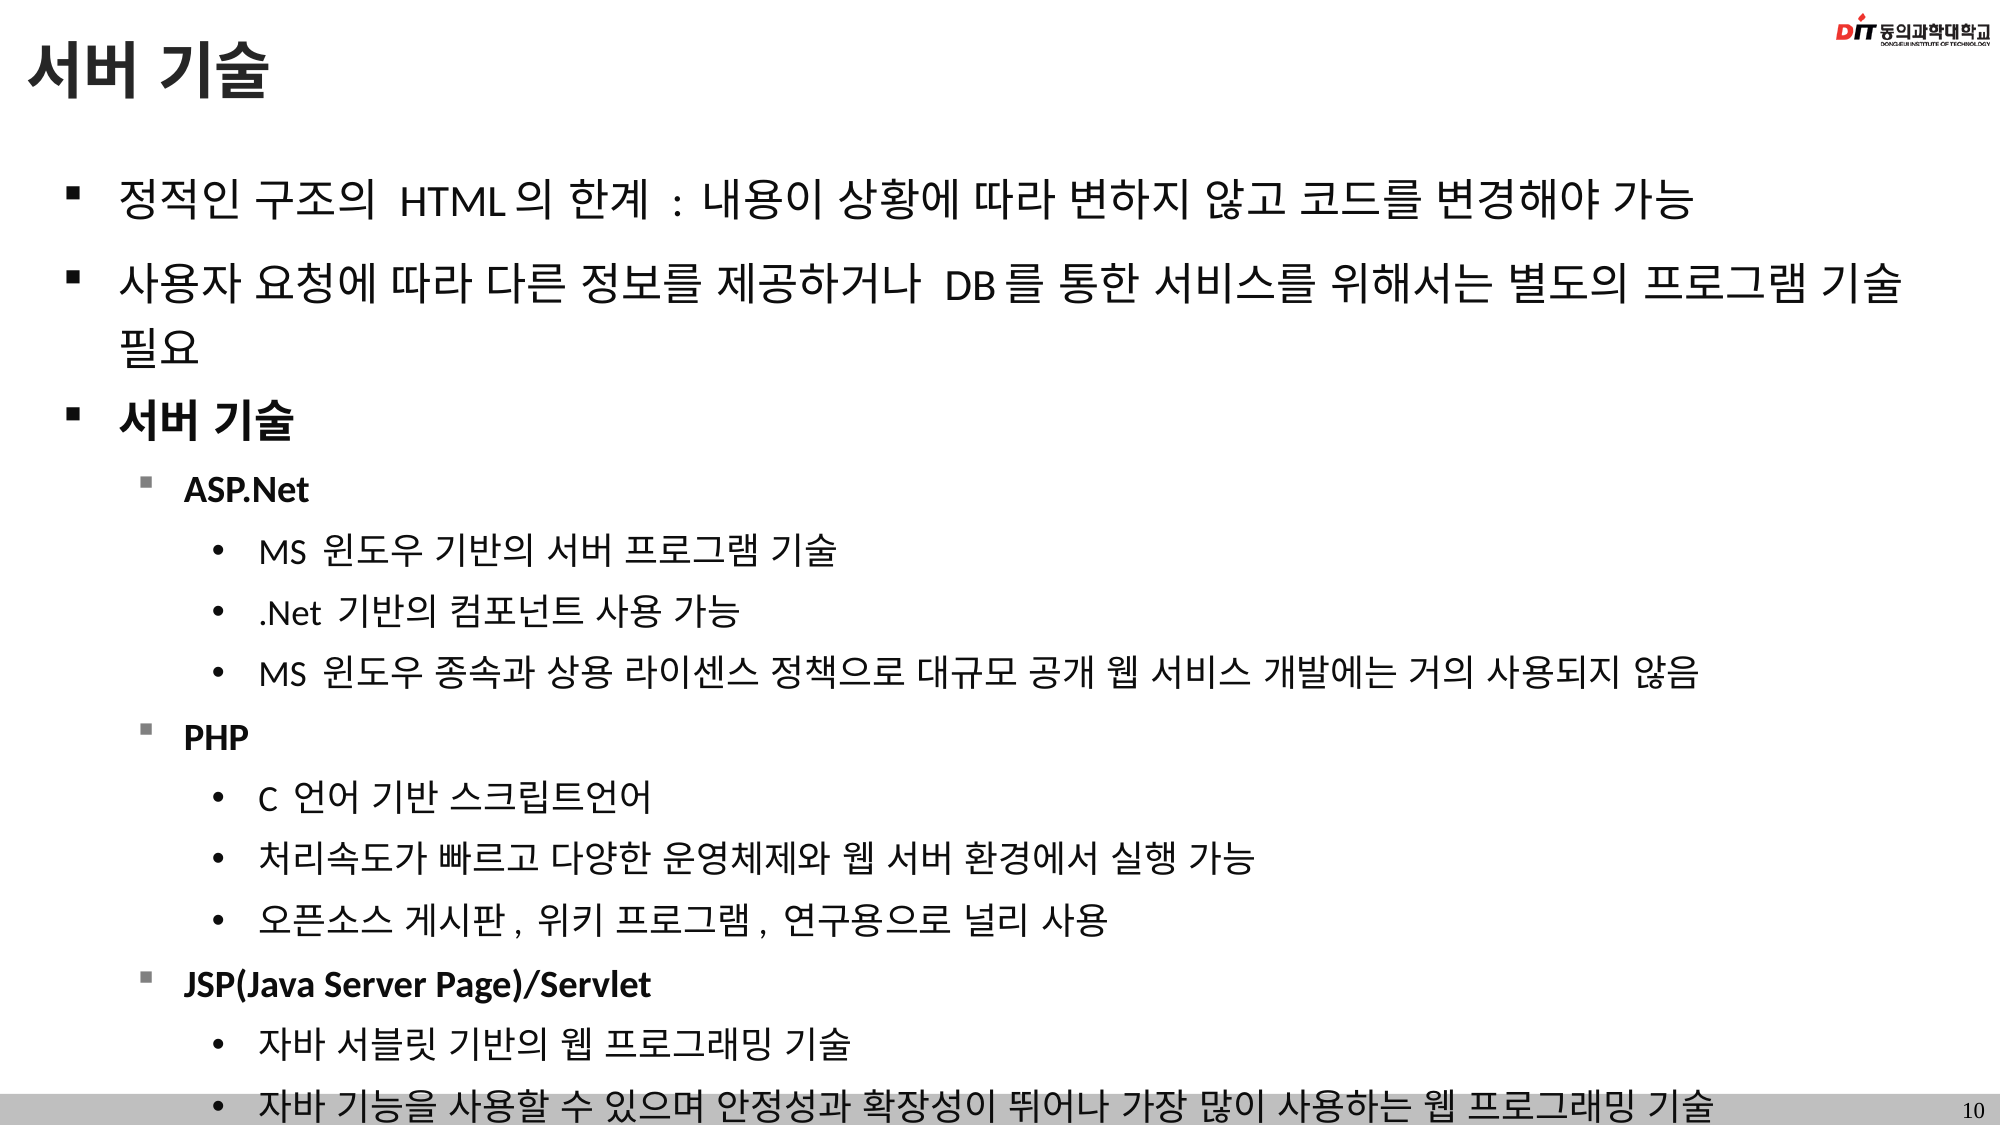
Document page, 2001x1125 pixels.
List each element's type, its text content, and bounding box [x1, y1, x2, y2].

slide_number 10 [1916, 1094, 2000, 1125]
title 서버 기술 [26, 23, 859, 114]
list 정적인 구조의 HTML의 한계 : 내용이 상황에 따라 변하지 않고 코드를 변경해야 가능 사용자 요청에 따라 다른 정보를 제공하거나 DB를 통한 서비스를 위해서는 별도의 프로그램 기술 필요 서버 기술 ASP.Net MS 윈도우 기반의 서버 프로그램 기술 .Net 기반의 컴포넌트 사용 가능 MS 윈도우 종속과 상용 라이센스 정책으로 대규모 공개 웹 서비스 개발에는 거의 사용되지 않음 PHP C 언어 기반 스크립트언어 처리속도가 빠르고 다양한 운영체제와 웹 서버 환경에서 실행 가능 오픈소스 게시판, 위키 프로그램, 연구용으로 널리 사용 JSP(Java Server Page)/Servlet 자바 서블릿 기반의 웹 프로그래밍 기술 자바 기능을 사용할 수 있으며 안정성과 확장성이 뛰어나 가장 많이 사용하는 웹 프로그래밍 기술 [62, 153, 1953, 1125]
picture [1836, 13, 1990, 46]
